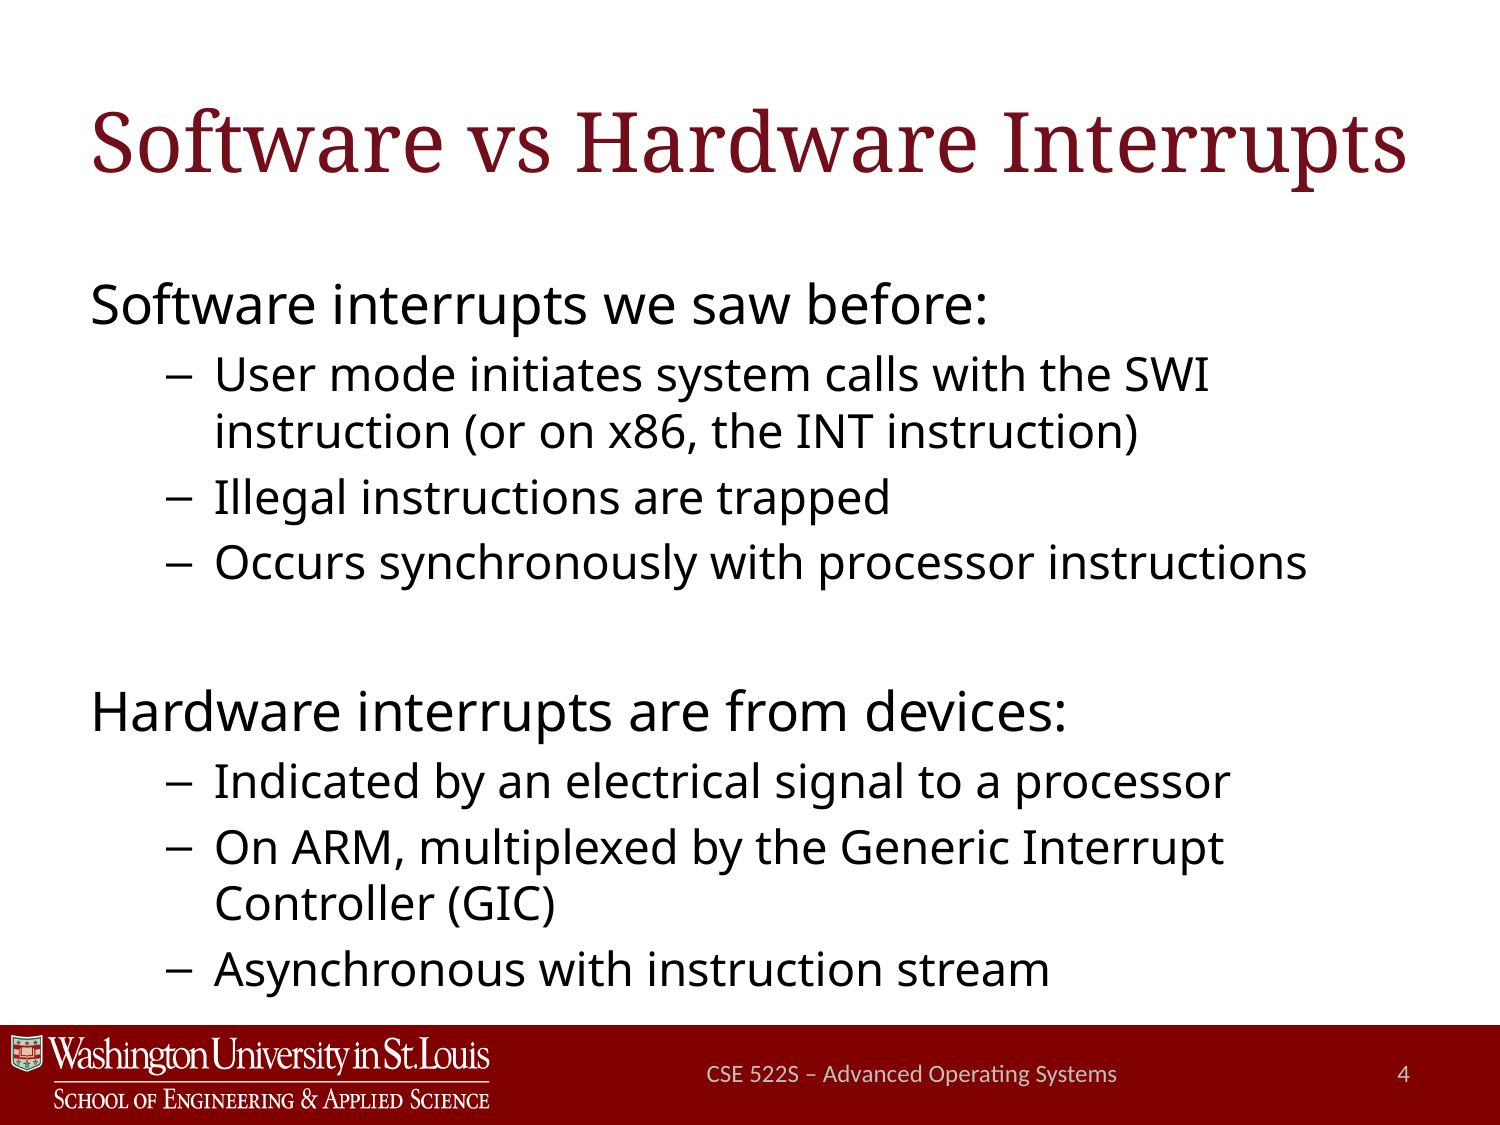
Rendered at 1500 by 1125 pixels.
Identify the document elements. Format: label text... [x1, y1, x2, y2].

slide_number 4 [1074, 1042, 1425, 1103]
picture [0, 1005, 513, 1125]
list Software interrupts we saw before: User mode initiates system calls with the SWI instruction (or on x86, the INT instruction) Illegal instructions are trapped Occurs synchronously with processor instructions Hardware interrupts are from devices: Indicated by an electrical signal to a processor On ARM, multiplexed by the Generic Interrupt Controller (GIC) Asynchronous with instruction stream [75, 262, 1425, 1005]
footer CSE 522S – Advanced Operating Systems [675, 1042, 1074, 1103]
title Software vs Hardware Interrupts [75, 45, 1425, 233]
